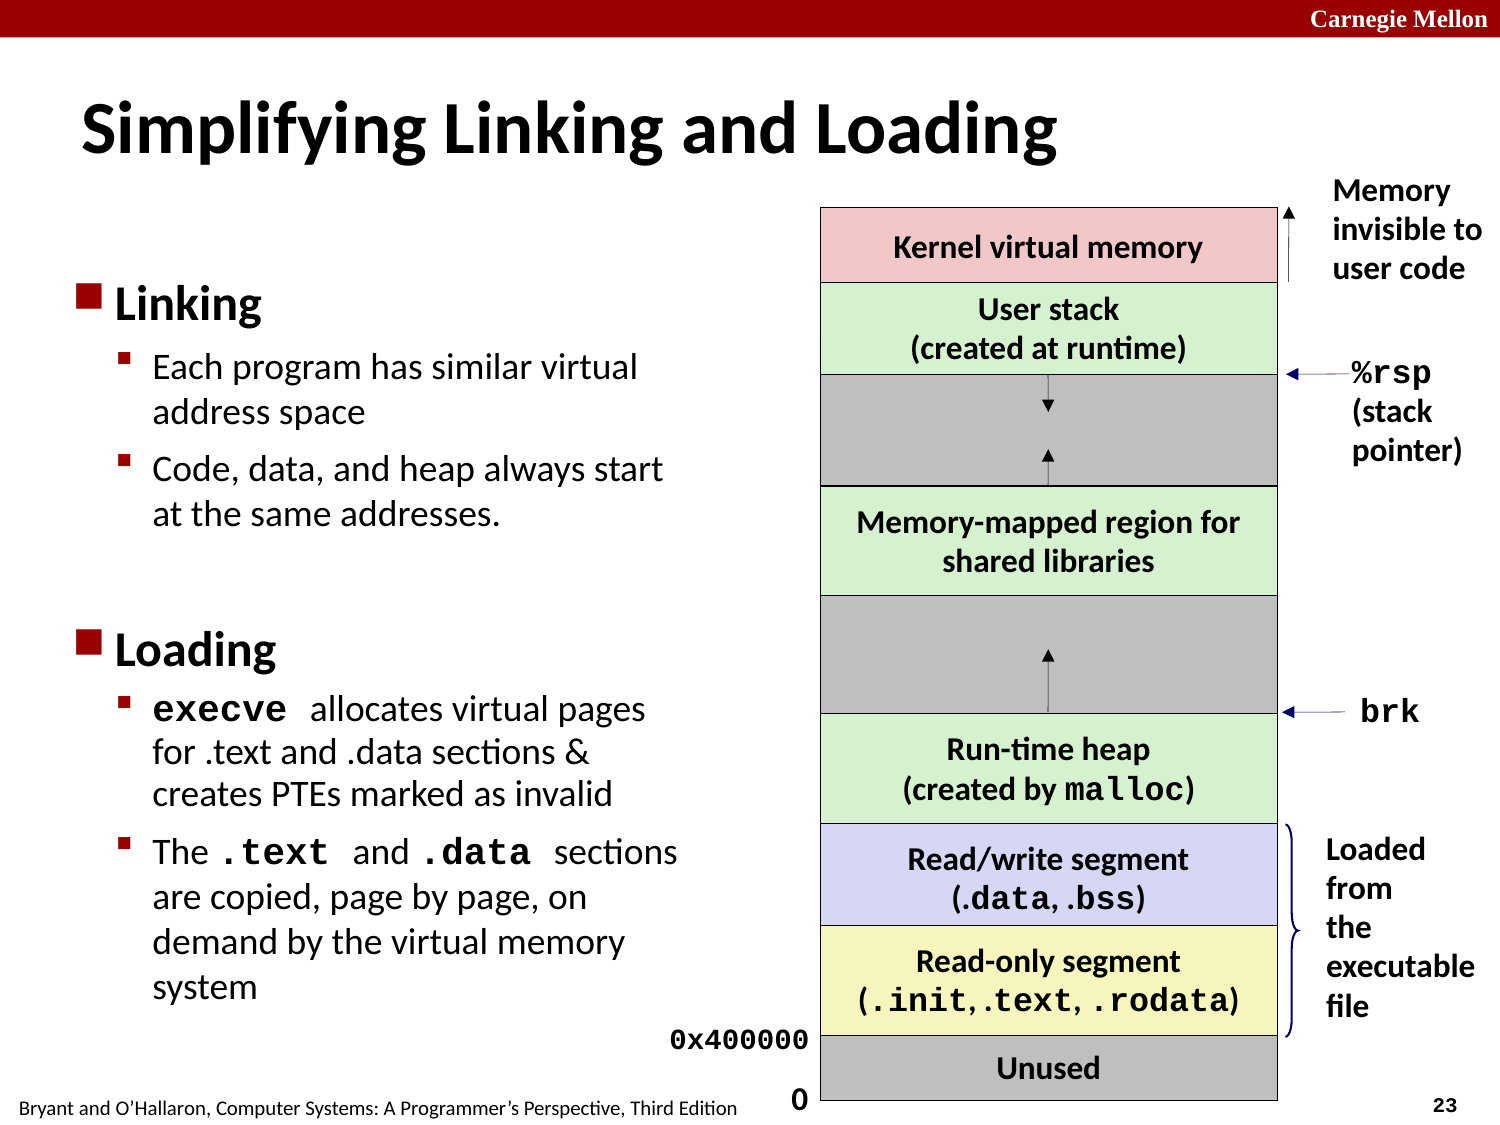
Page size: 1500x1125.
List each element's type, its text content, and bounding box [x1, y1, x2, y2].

text_box [819, 595, 1278, 713]
text_box [1042, 649, 1055, 713]
text_box [1041, 449, 1055, 488]
list Linking Each program has similar virtual address space Code, data, and heap always start at the same addresses. Loading execve allocates virtual pages for .text and .data sections & creates PTEs marked as invalid The .text and .data sections are copied, page by page, on demand by the virtual memory system [62, 262, 713, 1047]
text_box Read-only segment (.init, .text, .rodata) [819, 925, 1278, 1036]
text_box User stack (created at runtime) [819, 282, 1278, 375]
text_box Memory invisible to user code [1317, 162, 1498, 296]
text_box 0x400000 [654, 1015, 825, 1064]
text_box brk [1345, 684, 1436, 738]
text_box Read/write segment (.data, .bss) [819, 823, 1278, 925]
text_box [1285, 367, 1350, 381]
title Simplifying Linking and Loading [66, 58, 1426, 188]
text_box %rsp (stack pointer) [1337, 345, 1479, 477]
text_box 0 [776, 1071, 823, 1125]
text_box Kernel virtual memory [819, 206, 1278, 282]
text_box [819, 375, 1278, 486]
text_box Loaded from the executable file [1311, 821, 1499, 1033]
text_box [1282, 206, 1296, 282]
text_box Memory-mapped region for shared libraries [819, 486, 1278, 595]
text_box [1285, 824, 1298, 1037]
text_box [1282, 705, 1346, 719]
text_box Run-time heap (created by malloc) [819, 713, 1278, 823]
text_box [1041, 374, 1055, 412]
text_box Unused [819, 1036, 1278, 1101]
